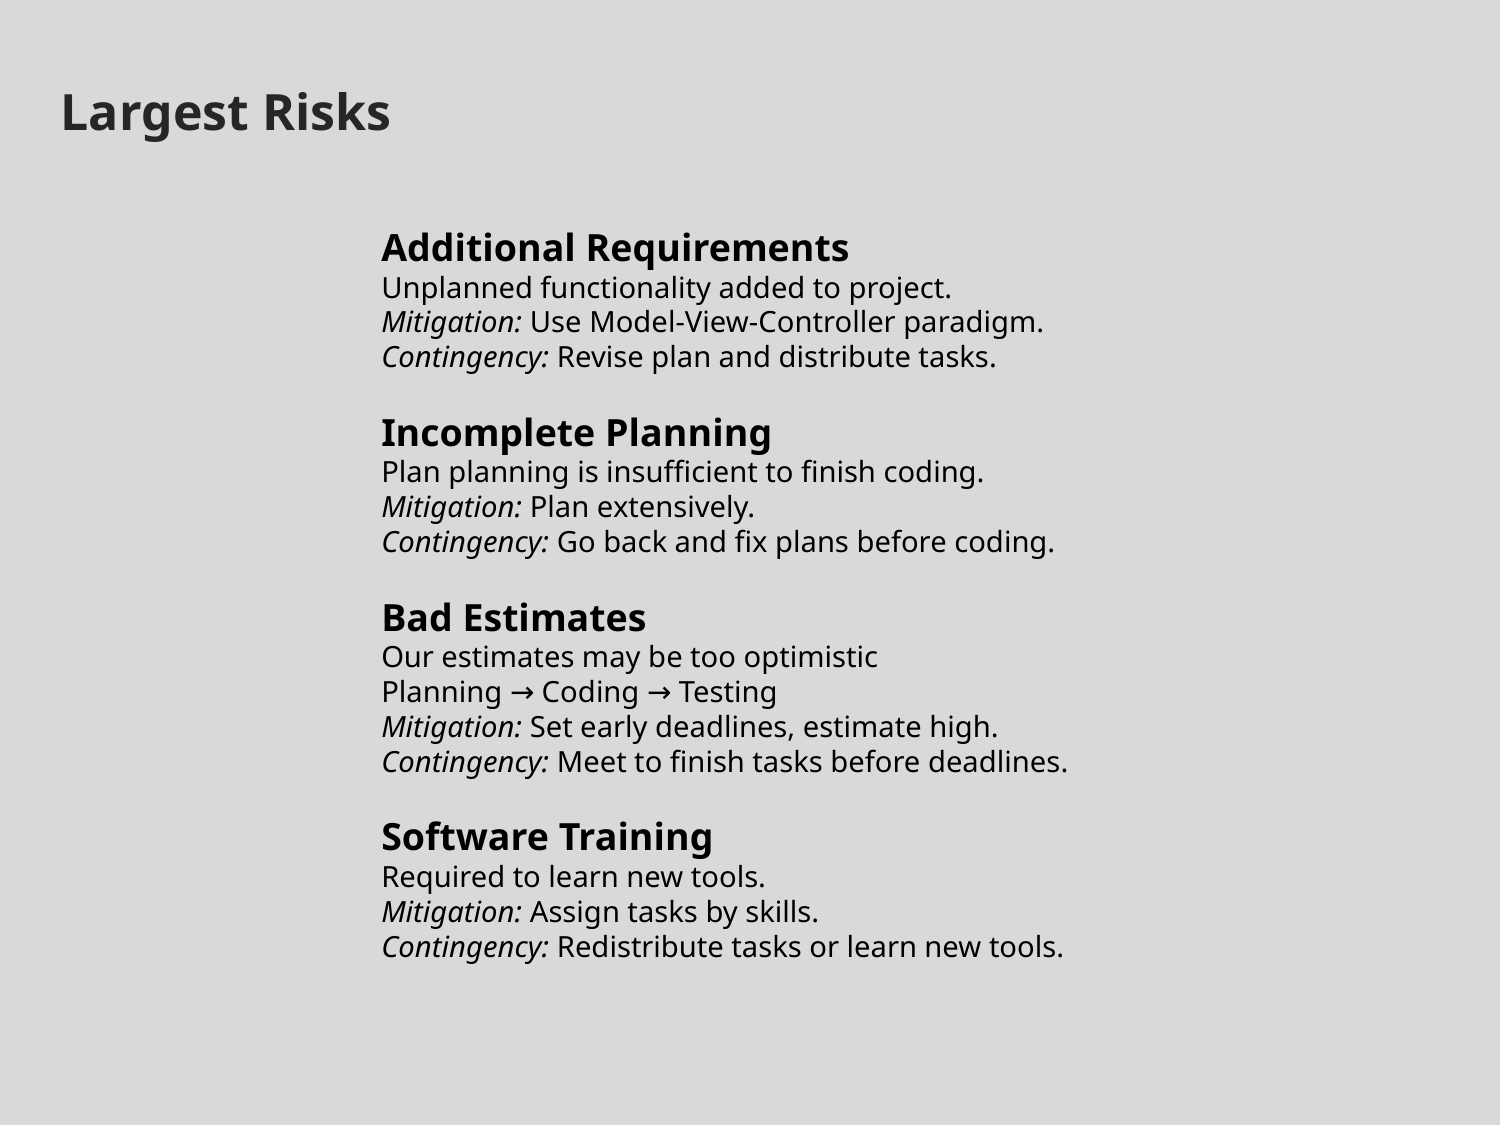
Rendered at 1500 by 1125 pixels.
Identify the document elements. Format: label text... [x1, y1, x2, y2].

text_box Largest Risks [46, 73, 406, 149]
text_box Additional Requirements Unplanned functionality added to project. Mitigation: Use Model-View-Controller paradigm. Contingency: Revise plan and distribute tasks. Incomplete Planning Plan planning is insufficient to finish coding. Mitigation: Plan extensively. Contingency: Go back and fix plans before coding. Bad Estimates Our estimates may be too optimistic Planning → Coding → Testing Mitigation: Set early deadlines, estimate high. Contingency: Meet to finish tasks before deadlines. Software Training Required to learn new tools. Mitigation: Assign tasks by skills. Contingency: Redistribute tasks or learn new tools. [366, 216, 1084, 971]
